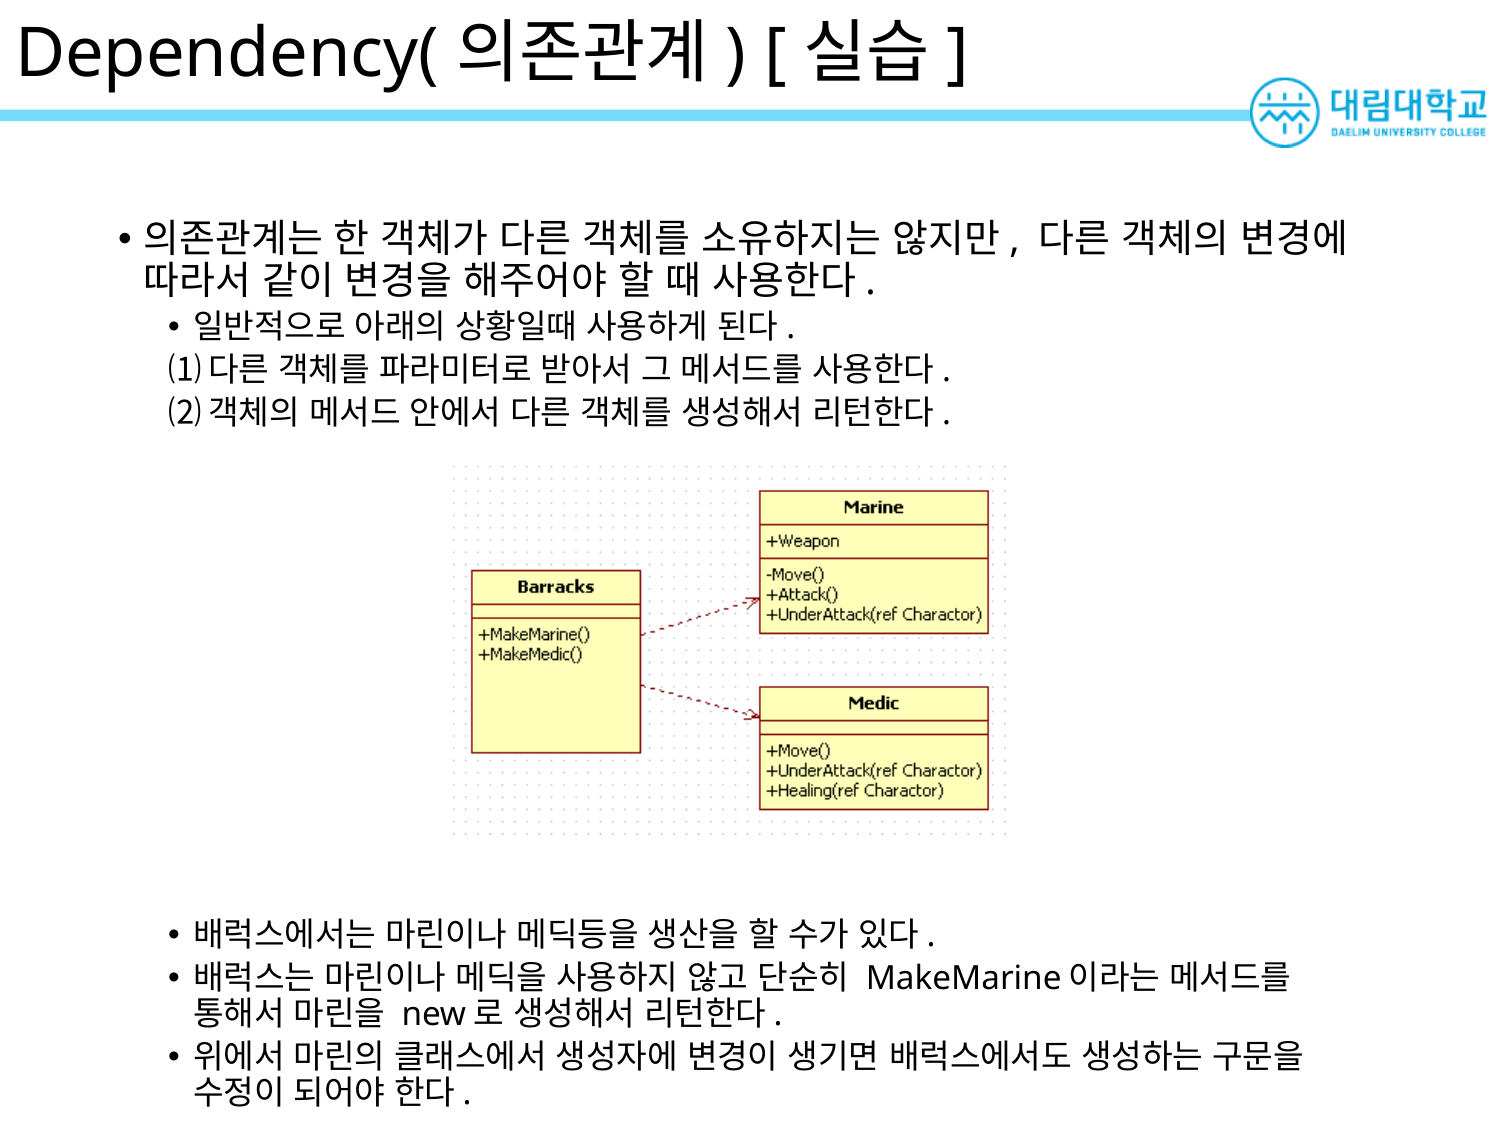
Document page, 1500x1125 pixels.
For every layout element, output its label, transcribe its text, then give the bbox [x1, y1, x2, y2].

picture [1476, 108, 1487, 115]
title Dependency(의존관계) [실습] [0, 0, 1500, 108]
picture [453, 466, 1006, 835]
picture [1250, 108, 1487, 148]
list 의존관계는 한 객체가 다른 객체를 소유하지는 않지만, 다른 객체의 변경에 따라서 같이 변경을 해주어야 할 때 사용한다. 일반적으로 아래의 상황일때 사용하게 된다. ⑴다른 객체를 파라미터로 받아서 그 메서드를 사용한다. ⑵객체의 메서드 안에서 다른 객체를 생성해서 리턴한다. 배럭스에서는 마린이나 메딕등을 생산을 할 수가 있다. 배럭스는 마린이나 메딕을 사용하지 않고 단순히 MakeMarine이라는 메서드를 통해서 마린을 new로 생성해서 리턴한다. 위에서 마린의 클래스에서 생성자에 변경이 생기면 배럭스에서도 생성하는 구문을 수정이 되어야 한다. [103, 211, 1397, 1125]
